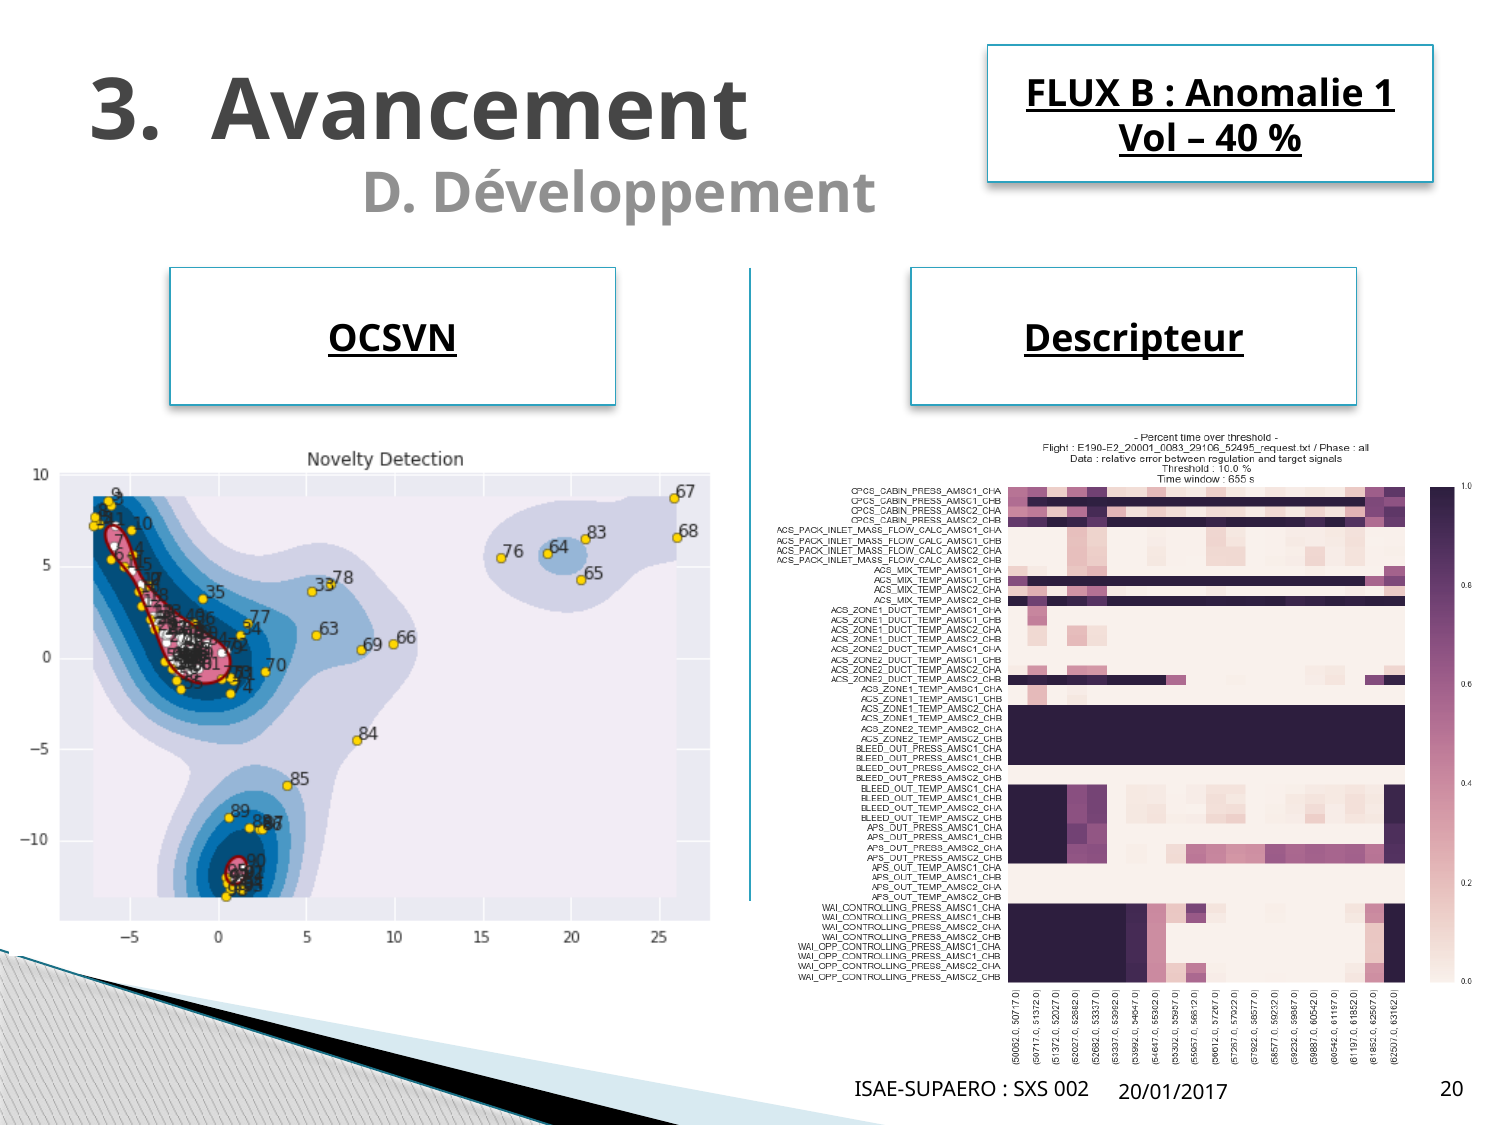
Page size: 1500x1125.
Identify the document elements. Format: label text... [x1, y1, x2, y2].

slide_number 20 [1418, 1080, 1479, 1112]
text_box OCSVN [169, 267, 616, 406]
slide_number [1105, 1081, 1418, 1112]
title Avancement D. Développement [75, 45, 1425, 233]
text_box Descripteur [910, 267, 1357, 406]
picture [769, 427, 1479, 1071]
picture [9, 441, 719, 956]
text_box FLUX B : Anomalie 1 Vol – 40 % [987, 44, 1434, 183]
footer ISAE-SUPAERO : SXS 002 [718, 1051, 1105, 1112]
